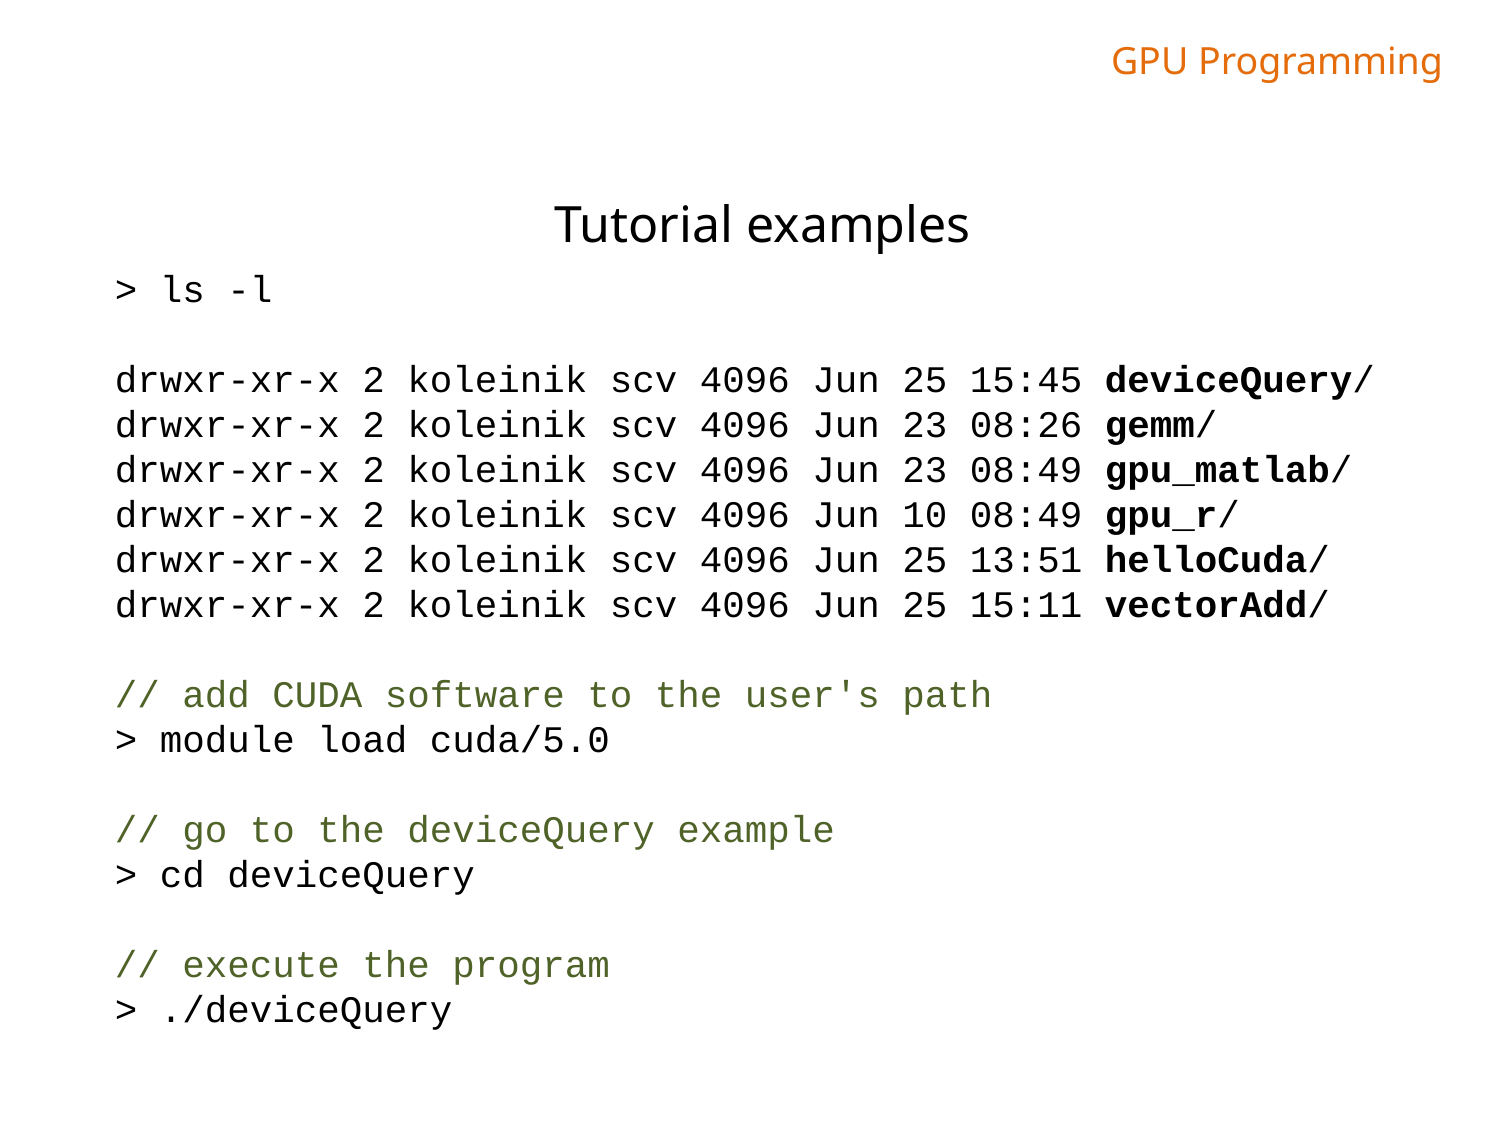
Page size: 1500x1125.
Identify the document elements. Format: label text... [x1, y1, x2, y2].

text_box Tutorial examples > ls -l drwxr-xr-x 2 koleinik scv 4096 Jun 25 15:45 deviceQuery/ drwxr-xr-x 2 koleinik scv 4096 Jun 23 08:26 gemm/ drwxr-xr-x 2 koleinik scv 4096 Jun 23 08:49 gpu_matlab/ drwxr-xr-x 2 koleinik scv 4096 Jun 10 08:49 gpu_r/ drwxr-xr-x 2 koleinik scv 4096 Jun 25 13:51 helloCuda/ drwxr-xr-x 2 koleinik scv 4096 Jun 25 15:11 vectorAdd/ // add CUDA software to the user's path > module load cuda/5.0 // go to the deviceQuery example > cd deviceQuery // execute the program > ./deviceQuery [99, 124, 1425, 1038]
text_box GPU Programming [782, 29, 1458, 90]
